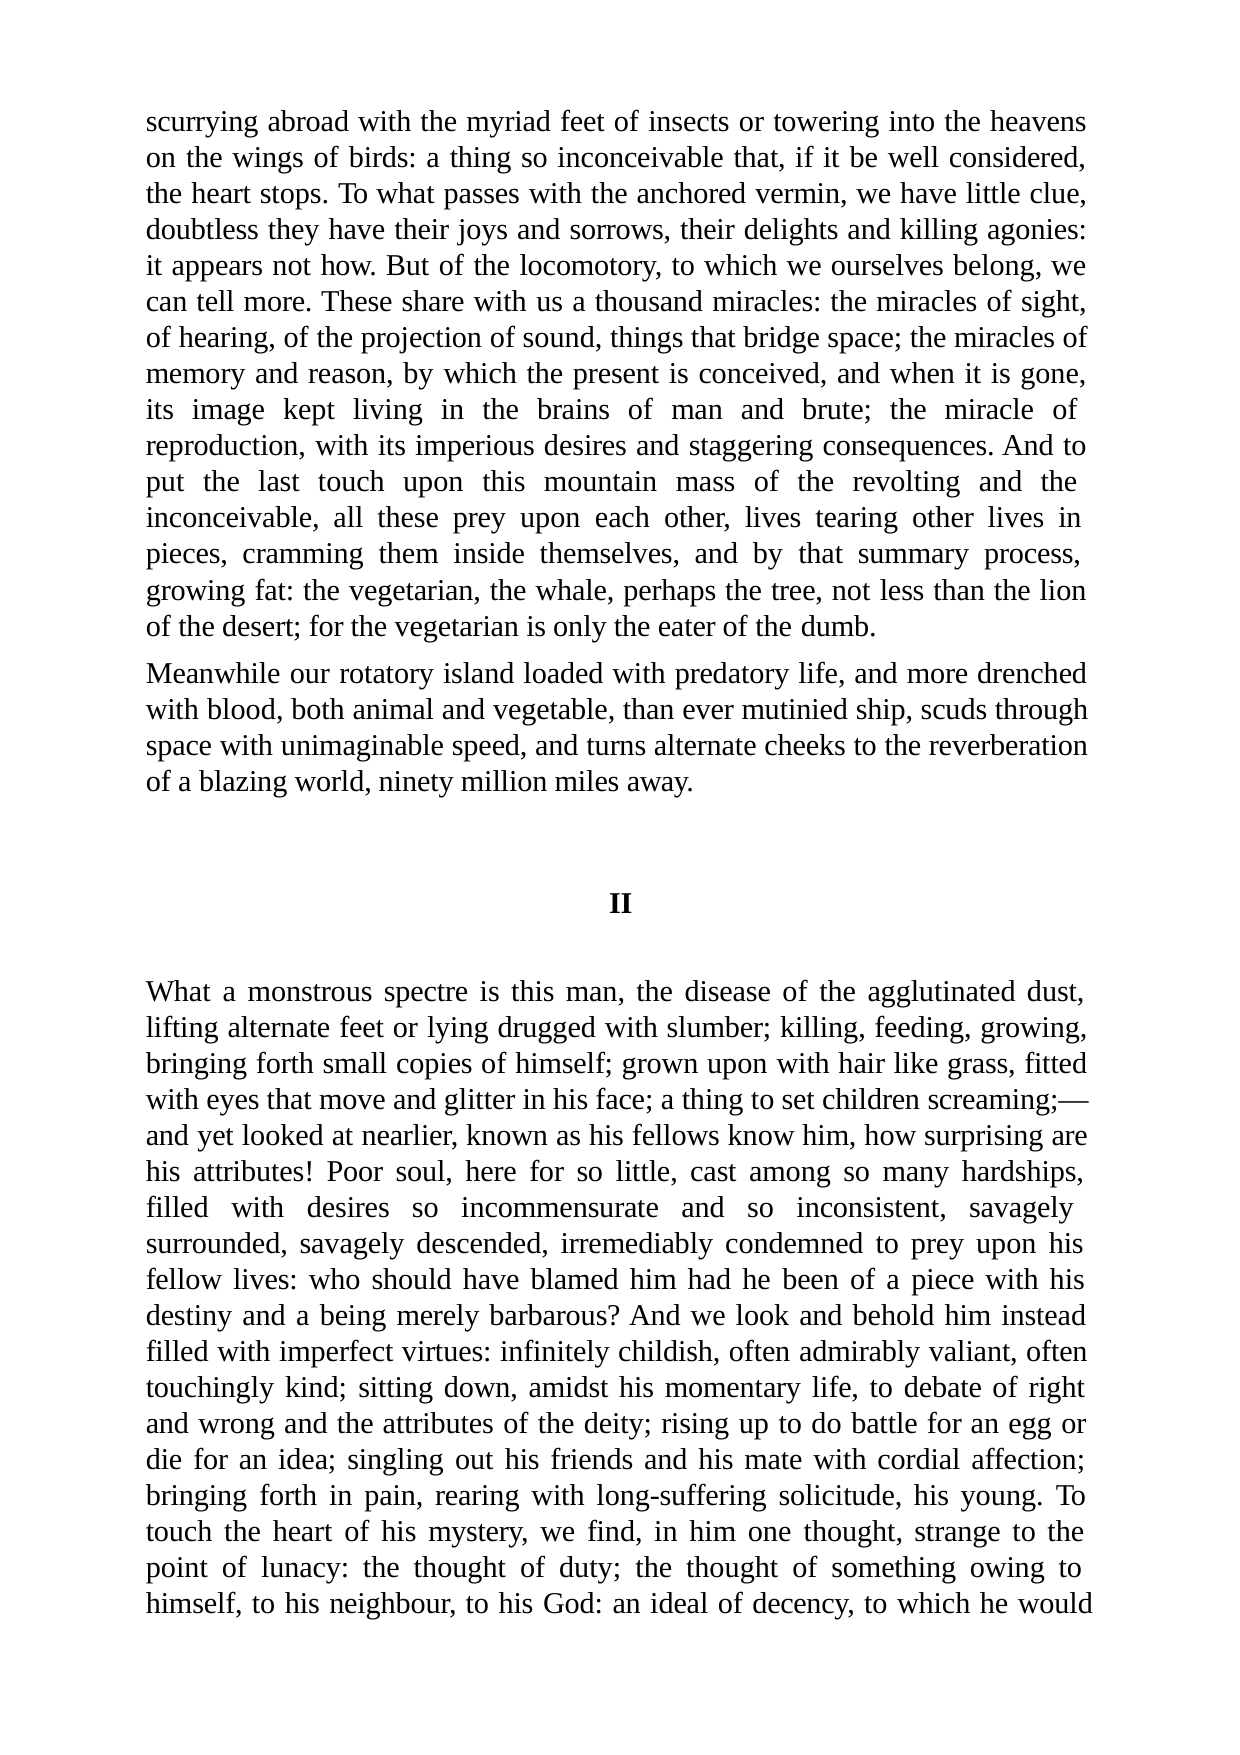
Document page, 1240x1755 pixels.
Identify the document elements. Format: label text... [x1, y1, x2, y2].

text_box scurrying abroad with the myriad feet of insects or towering into the heavens on the wings of birds: a thing so inconceivable that, if it be well considered, the heart stops. To what passes with the anchored vermin, we have little clue, doubtless they have their joys and sorrows, their delights and killing agonies: it appears not how. But of the locomotory, to which we ourselves belong, we can tell more. These share with us a thousand miracles: the miracles of sight, of hearing, of the projection of sound, things that bridge space; the miracles of memory and reason, by which the present is conceived, and when it is gone, its image kept living in the brains of man and brute; the miracle of reproduction, with its imperious desires and staggering consequences. And to put the last touch upon this mountain mass of the revolting and the inconceivable, all these prey upon each other, lives tearing other lives in pieces, cramming them inside themselves, and by that summary process, growing fat: the vegetarian, the whale, perhaps the tree, not less than the lion of the desert; for the vegetarian is only the eater of the dumb. Meanwhile our rotatory island loaded with predatory life, and more drenched with blood, both animal and vegetable, than ever mutinied ship, scuds through space with unimaginable speed, and turns alternate cheeks to the reverberation of a blazing world, ninety million miles away. II What a monstrous spectre is this man, the disease of the agglutinated dust, lifting alternate feet or lying drugged with slumber; killing, feeding, growing, bringing forth small copies of himself; grown upon with hair like grass, fitted with eyes that move and glitter in his face; a thing to set children screaming;— and yet looked at nearlier, known as his fellows know him, how surprising are his attributes! Poor soul, here for so little, cast among so many hardships, filled with desires so incommensurate and so inconsistent, savagely surrounded, savagely descended, irremediably condemned to prey upon his fellow lives: who should have blamed him had he been of a piece with his destiny and a being merely barbarous? And we look and behold him instead filled with imperfect virtues: infinitely childish, often admirably valiant, often touchingly kind; sitting down, amidst his momentary life, to debate of right and wrong and the attributes of the deity; rising up to do battle for an egg or die for an idea; singling out his friends and his mate with cordial affection; bringing forth in pain, rearing with long-suffering solicitude, his young. To touch the heart of his mystery, we find, in him one thought, strange to the point of lunacy: the thought of duty; the thought of something owing to himself, to his neighbour, to his God: an ideal of decency, to which he would [143, 98, 1097, 1620]
